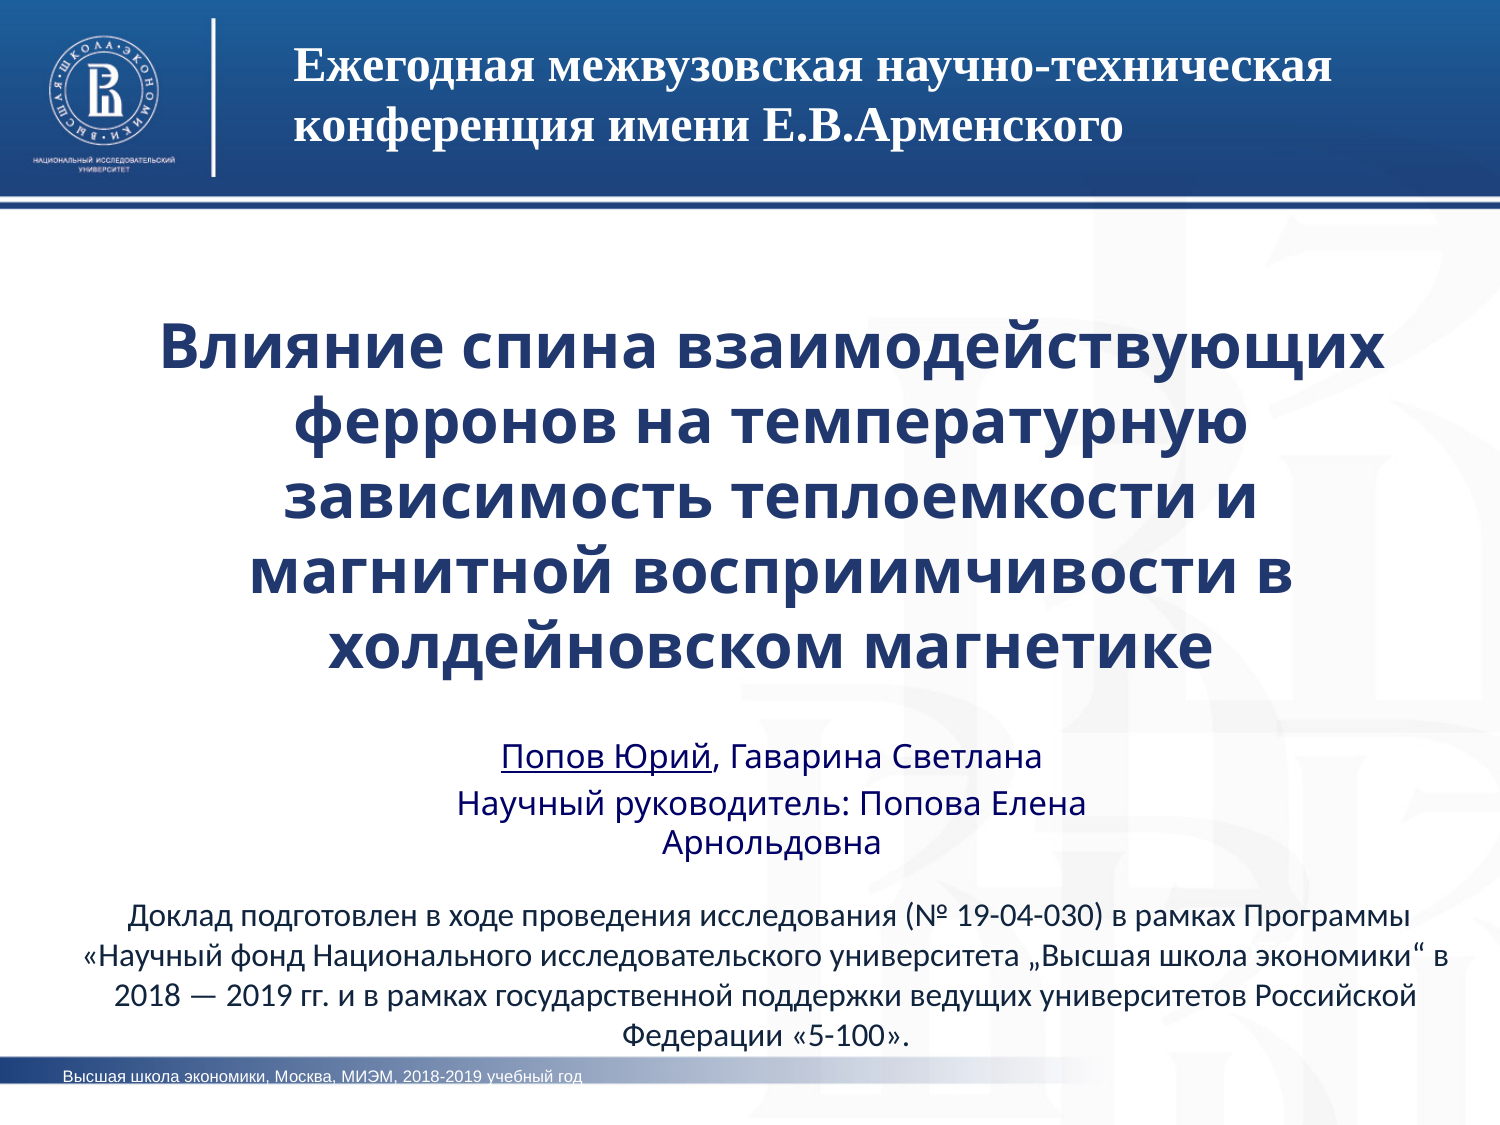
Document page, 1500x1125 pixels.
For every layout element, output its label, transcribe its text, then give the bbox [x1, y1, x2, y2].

list Попов Юрий, Гаварина Светлана Научный руководитель: Попова Елена Арнольдовна [358, 720, 1186, 872]
text_box Доклад подготовлен в ходе проведения исследования (№ 19-04-030) в рамках Программы «Научный фонд Национального исследовательского университета „Высшая школа экономики“ в 2018 — 2019 гг. и в рамках государственной поддержки ведущих университетов Российской Федерации «5-100». [48, 872, 1485, 1074]
picture [0, 0, 1500, 1125]
title Влияние спина взаимодействующих ферронов на температурную зависимость теплоемкости и магнитной восприимчивости в холдейновском магнетике [96, 266, 1448, 721]
text_box Ежегодная межвузовская научно-техническая конференция имени Е.В.Арменского [278, 24, 1500, 159]
text_box Высшая школа экономики, Москва, МИЭМ, 2018-2019 учебный год [48, 1074, 728, 1099]
